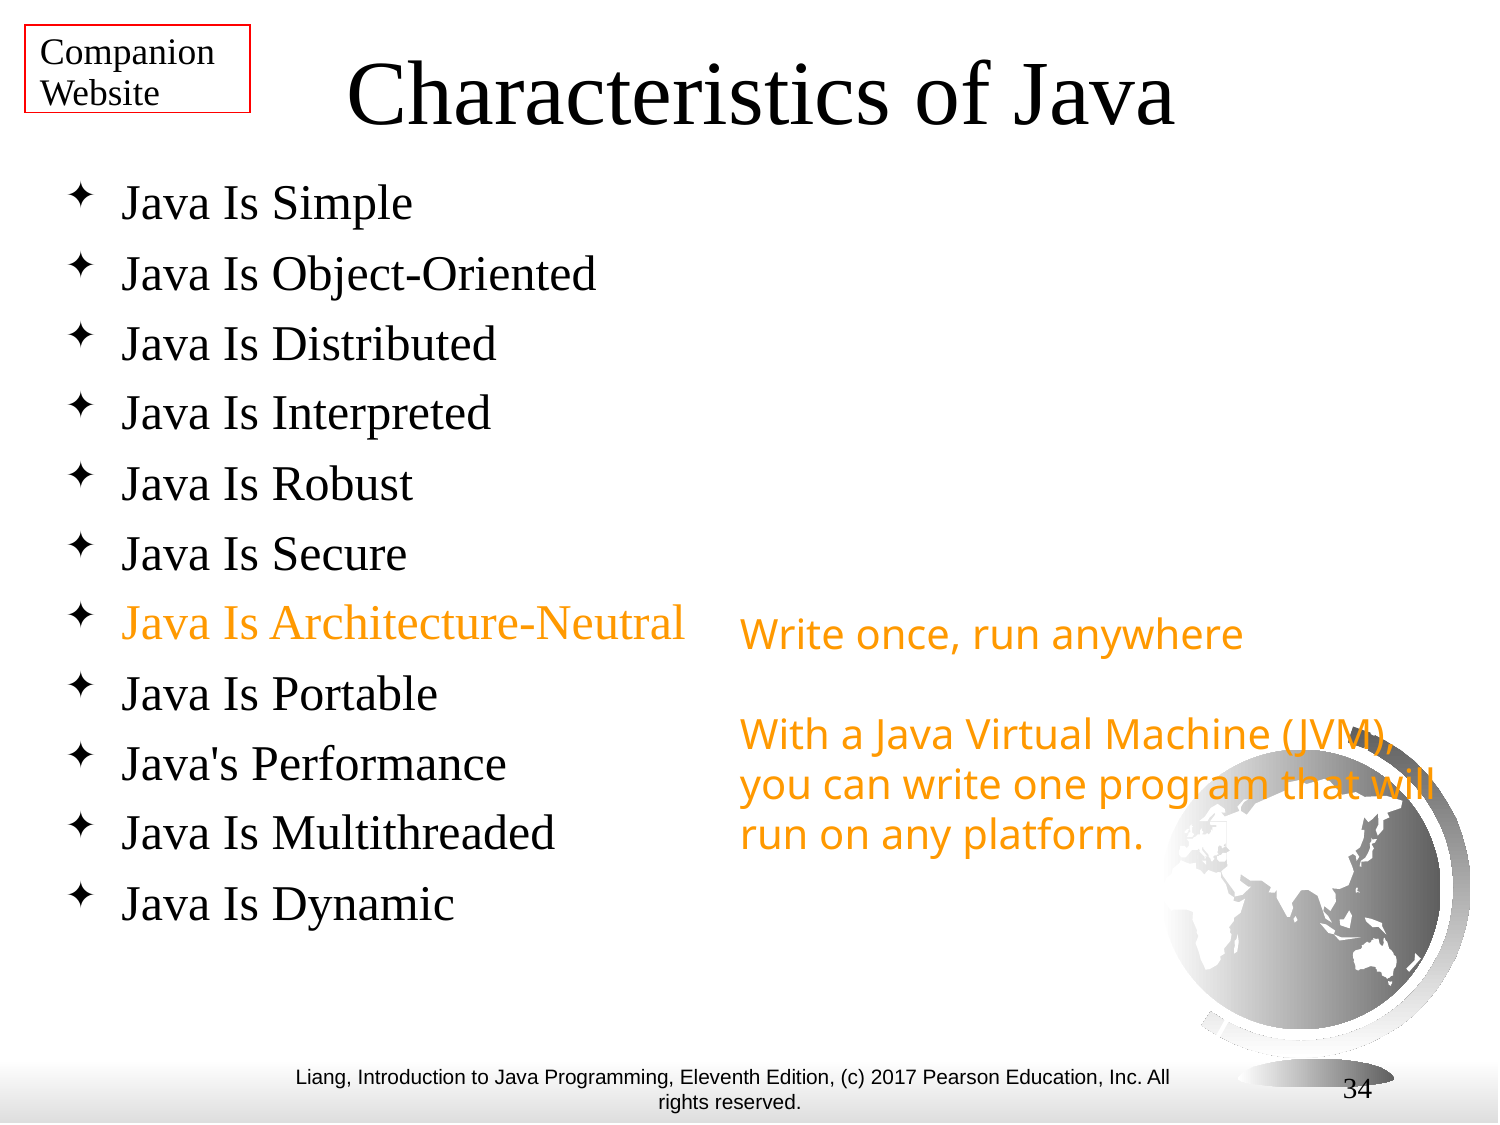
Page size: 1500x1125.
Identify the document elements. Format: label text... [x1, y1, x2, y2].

title Characteristics of Java [112, 37, 1413, 138]
list Java Is Simple Java Is Object-Oriented Java Is Distributed Java Is Interpreted Java Is Robust Java Is Secure Java Is Architecture-Neutral Java Is Portable Java's Performance Java Is Multithreaded Java Is Dynamic [50, 162, 713, 1025]
text_box Write once, run anywhere With a Java Virtual Machine (JVM), you can write one program that will run on any platform. [724, 600, 1475, 865]
slide_number 34 [1074, 1049, 1388, 1125]
text_box Companion Website [24, 24, 250, 113]
